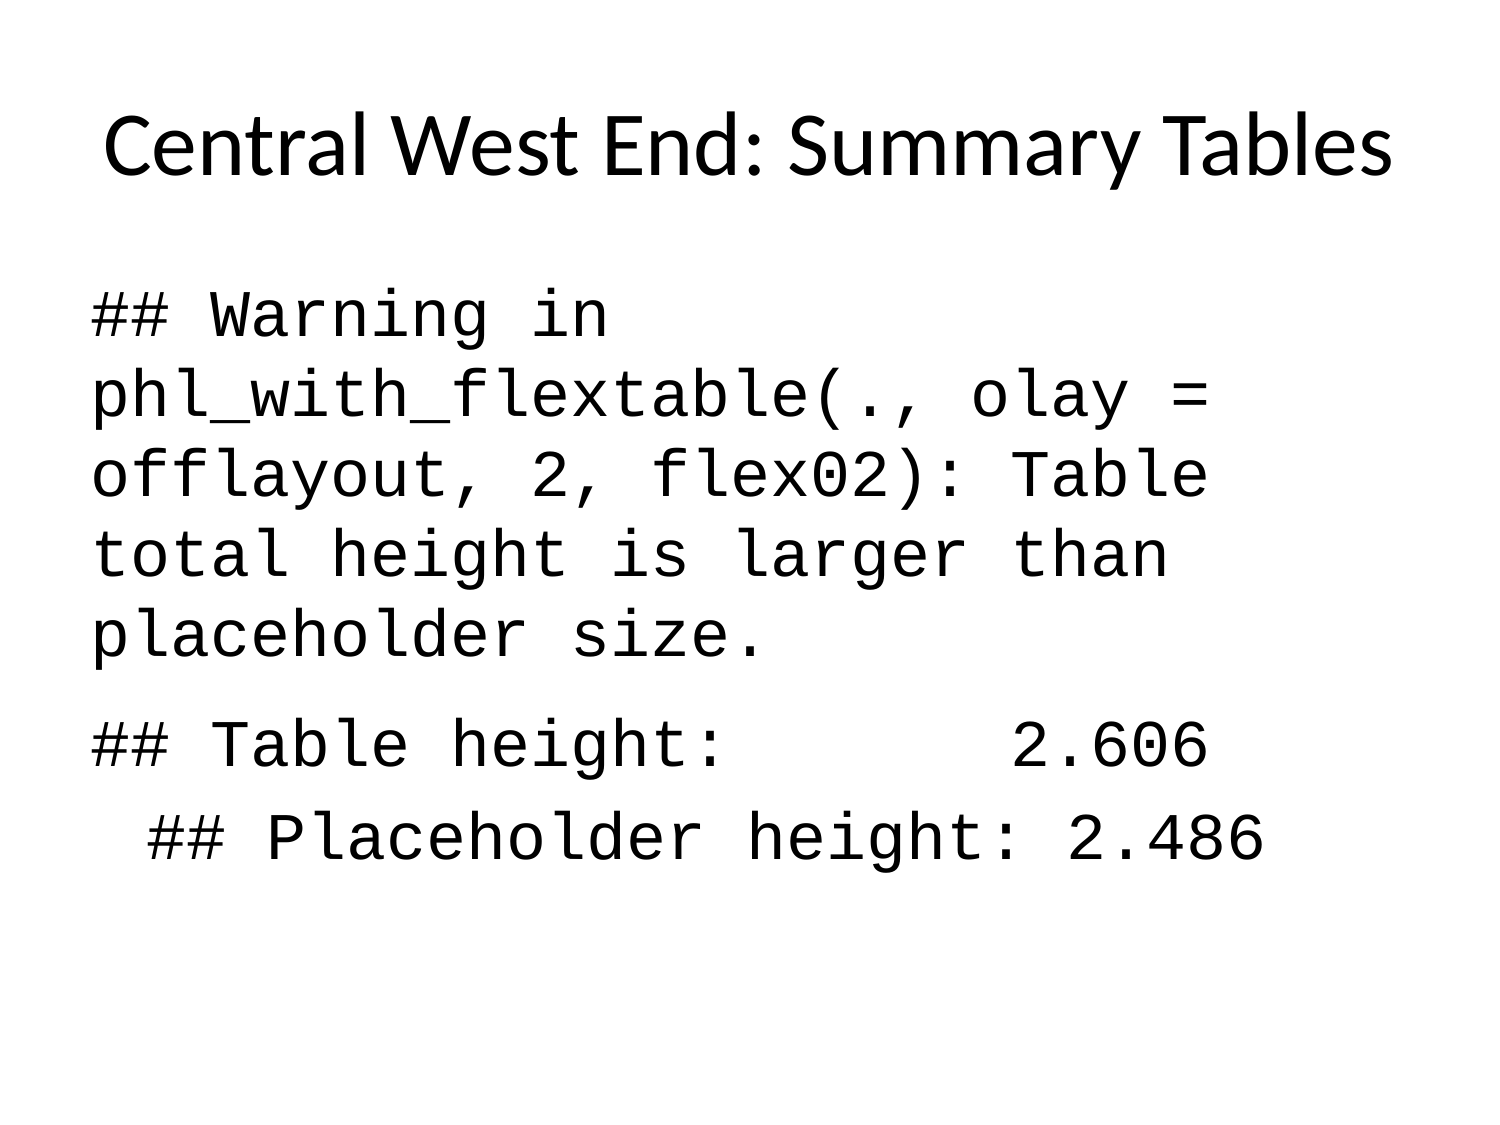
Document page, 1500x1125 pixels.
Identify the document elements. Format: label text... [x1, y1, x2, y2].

title Central West End: Summary Tables [75, 45, 1425, 233]
list ## Warning in phl_with_flextable(., olay = offlayout, 2, flex02): Table total height is larger than placeholder size. ## Table height: 2.606 ## Placeholder height: 2.486 [75, 262, 1425, 1005]
